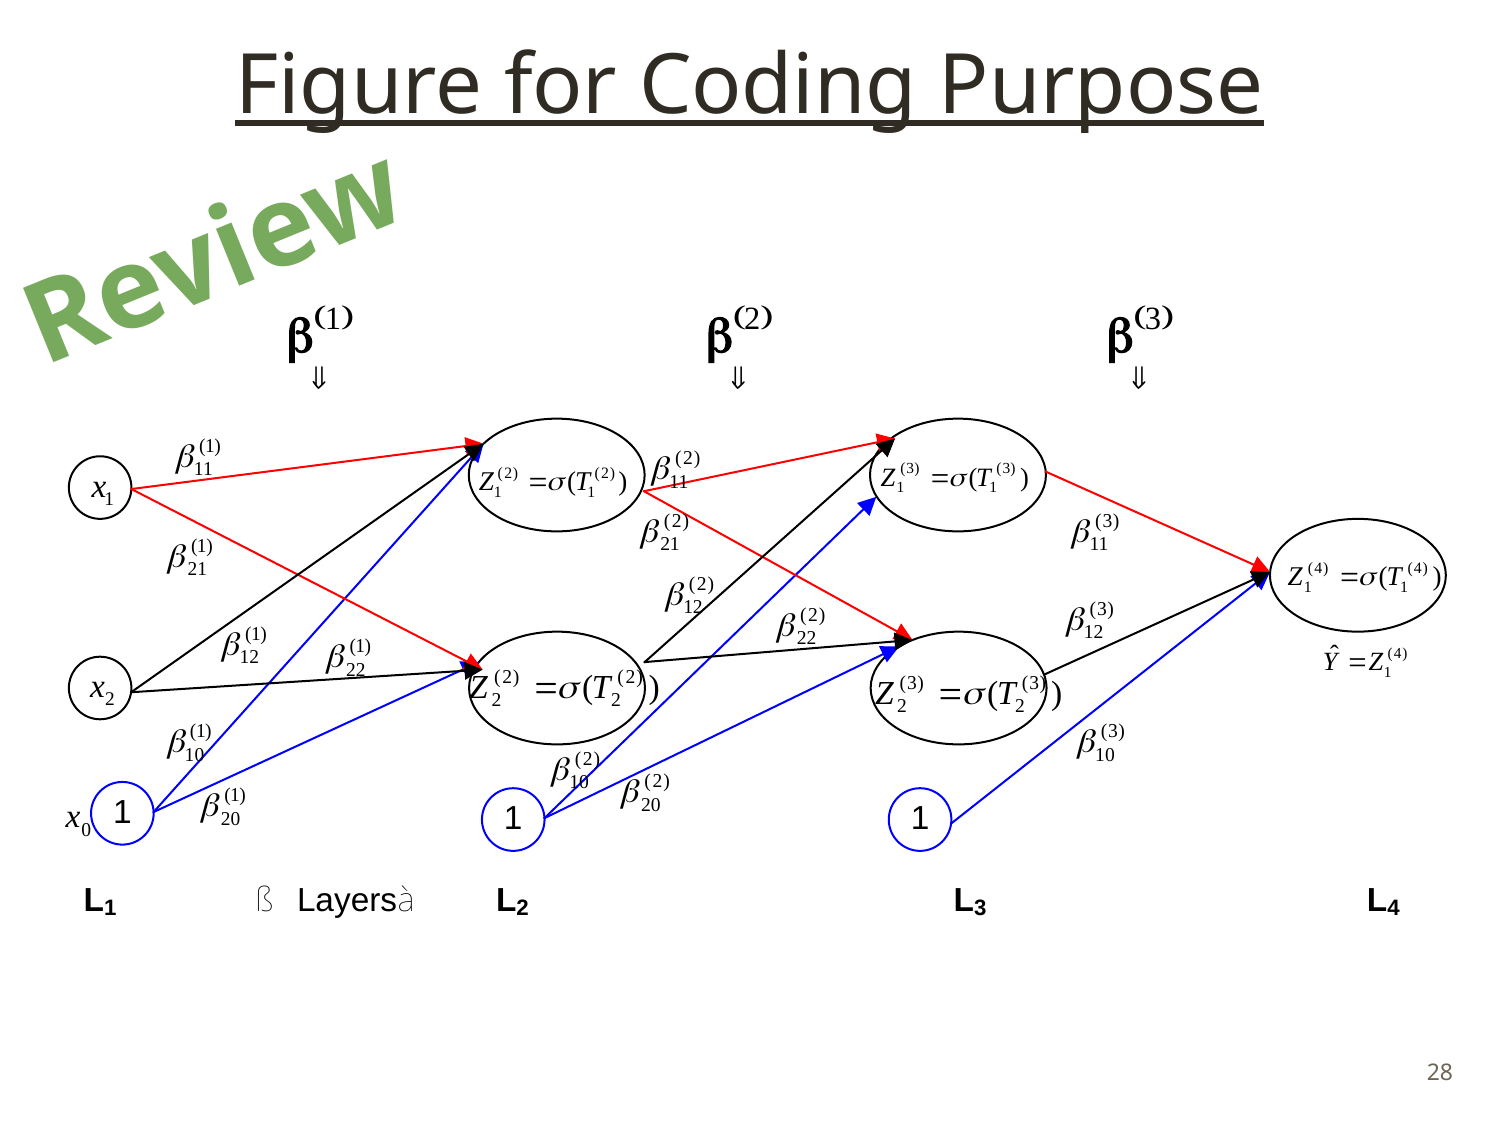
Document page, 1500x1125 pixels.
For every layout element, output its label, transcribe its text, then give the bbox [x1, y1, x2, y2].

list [54, 290, 1452, 928]
text_box Review [0, 98, 438, 400]
slide_number 28 [1118, 1042, 1469, 1103]
title Figure for Coding Purpose [81, 15, 1419, 138]
